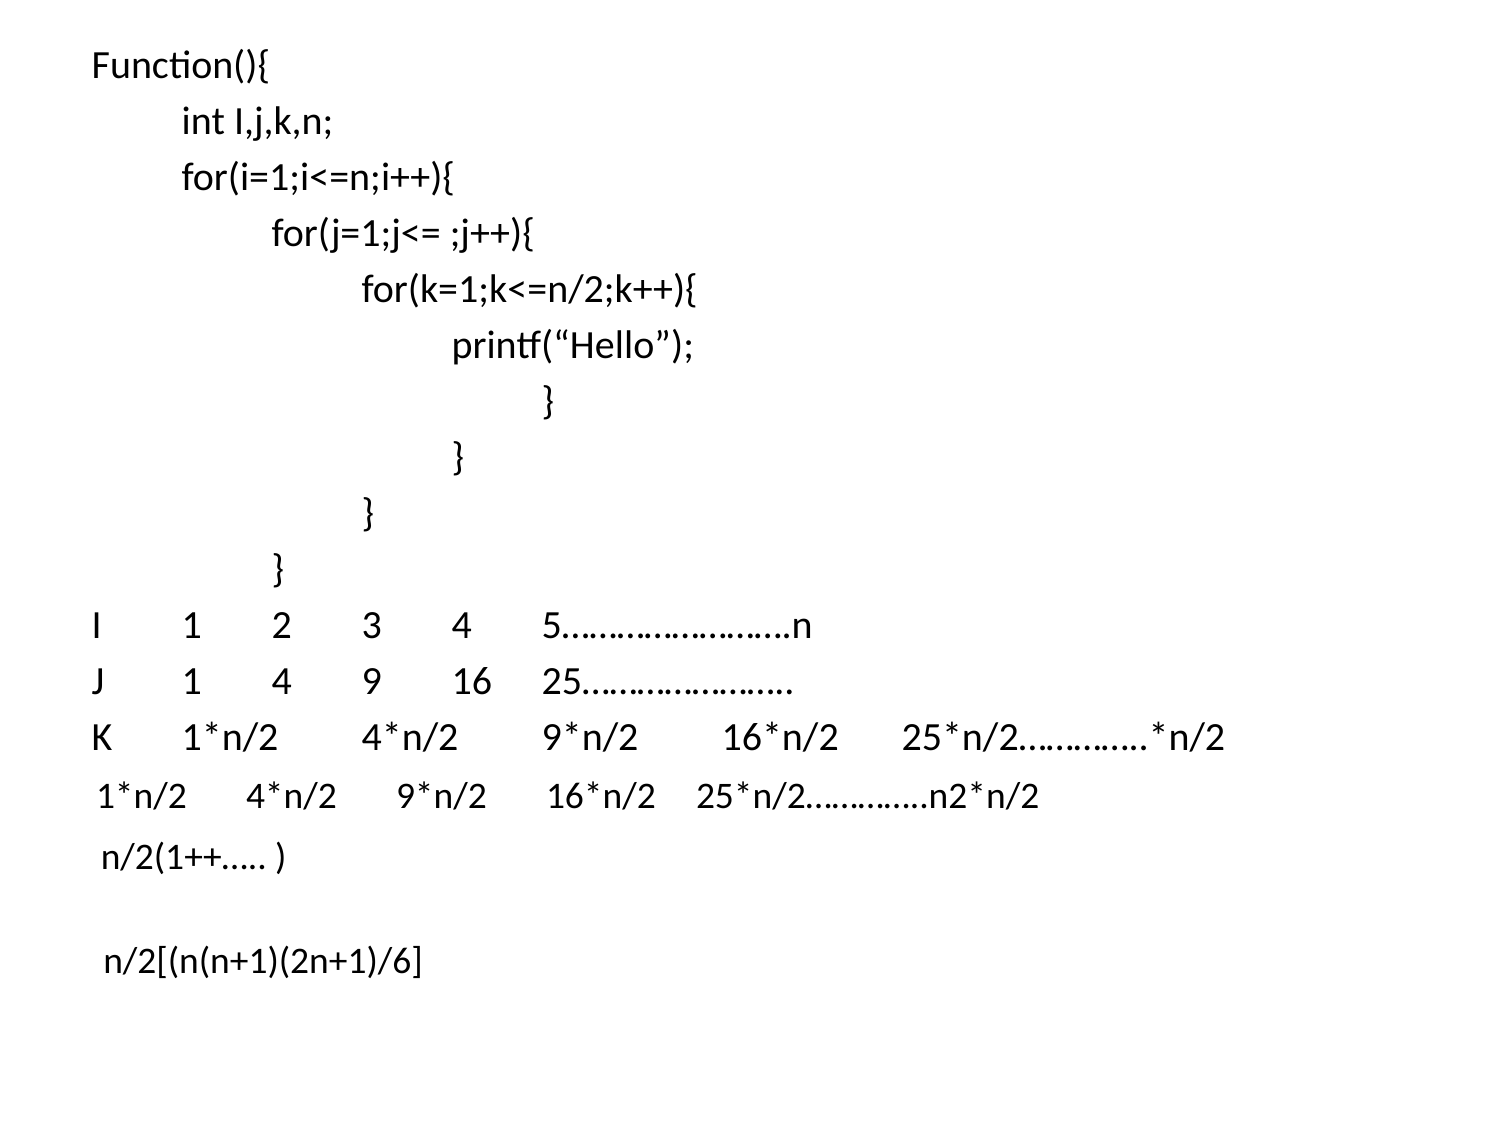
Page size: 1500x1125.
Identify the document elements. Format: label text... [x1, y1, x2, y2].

text_box 1*n/2 4*n/2 9*n/2 16*n/2 25*n/2…………..n2*n/2 [81, 763, 1207, 823]
text_box n/2[(n(n+1)(2n+1)/6] [88, 928, 439, 989]
